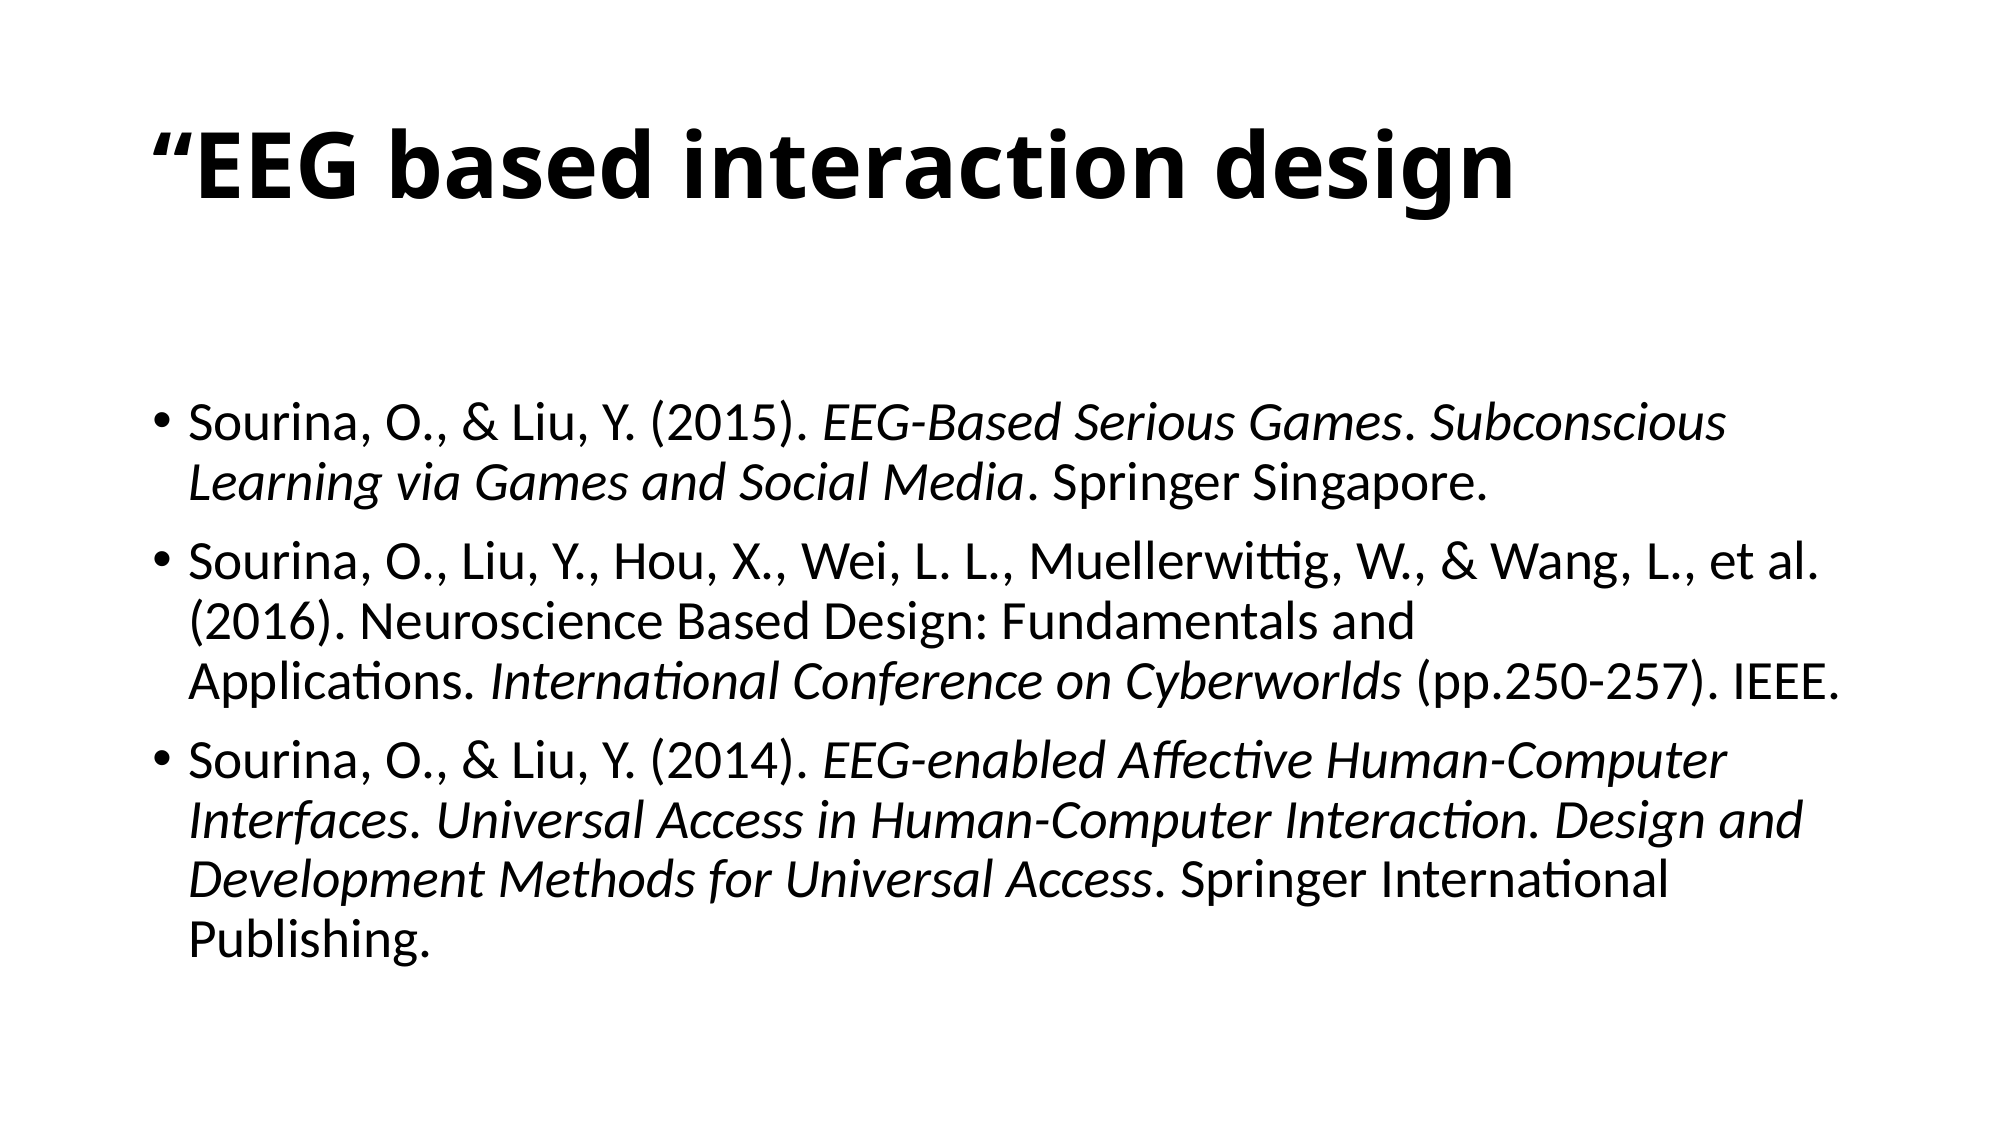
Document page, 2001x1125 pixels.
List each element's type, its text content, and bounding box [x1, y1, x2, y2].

title “EEG based interaction design [137, 59, 1863, 278]
list Sourina, O., & Liu, Y. (2015). EEG-Based Serious Games. Subconscious Learning via Games and Social Media. Springer Singapore. Sourina, O., Liu, Y., Hou, X., Wei, L. L., Muellerwittig, W., & Wang, L., et al. (2016). Neuroscience Based Design: Fundamentals and Applications. International Conference on Cyberworlds (pp.250-257). IEEE. Sourina, O., & Liu, Y. (2014). EEG-enabled Affective Human-Computer Interfaces. Universal Access in Human-Computer Interaction. Design and Development Methods for Universal Access. Springer International Publishing. [137, 299, 1863, 1014]
